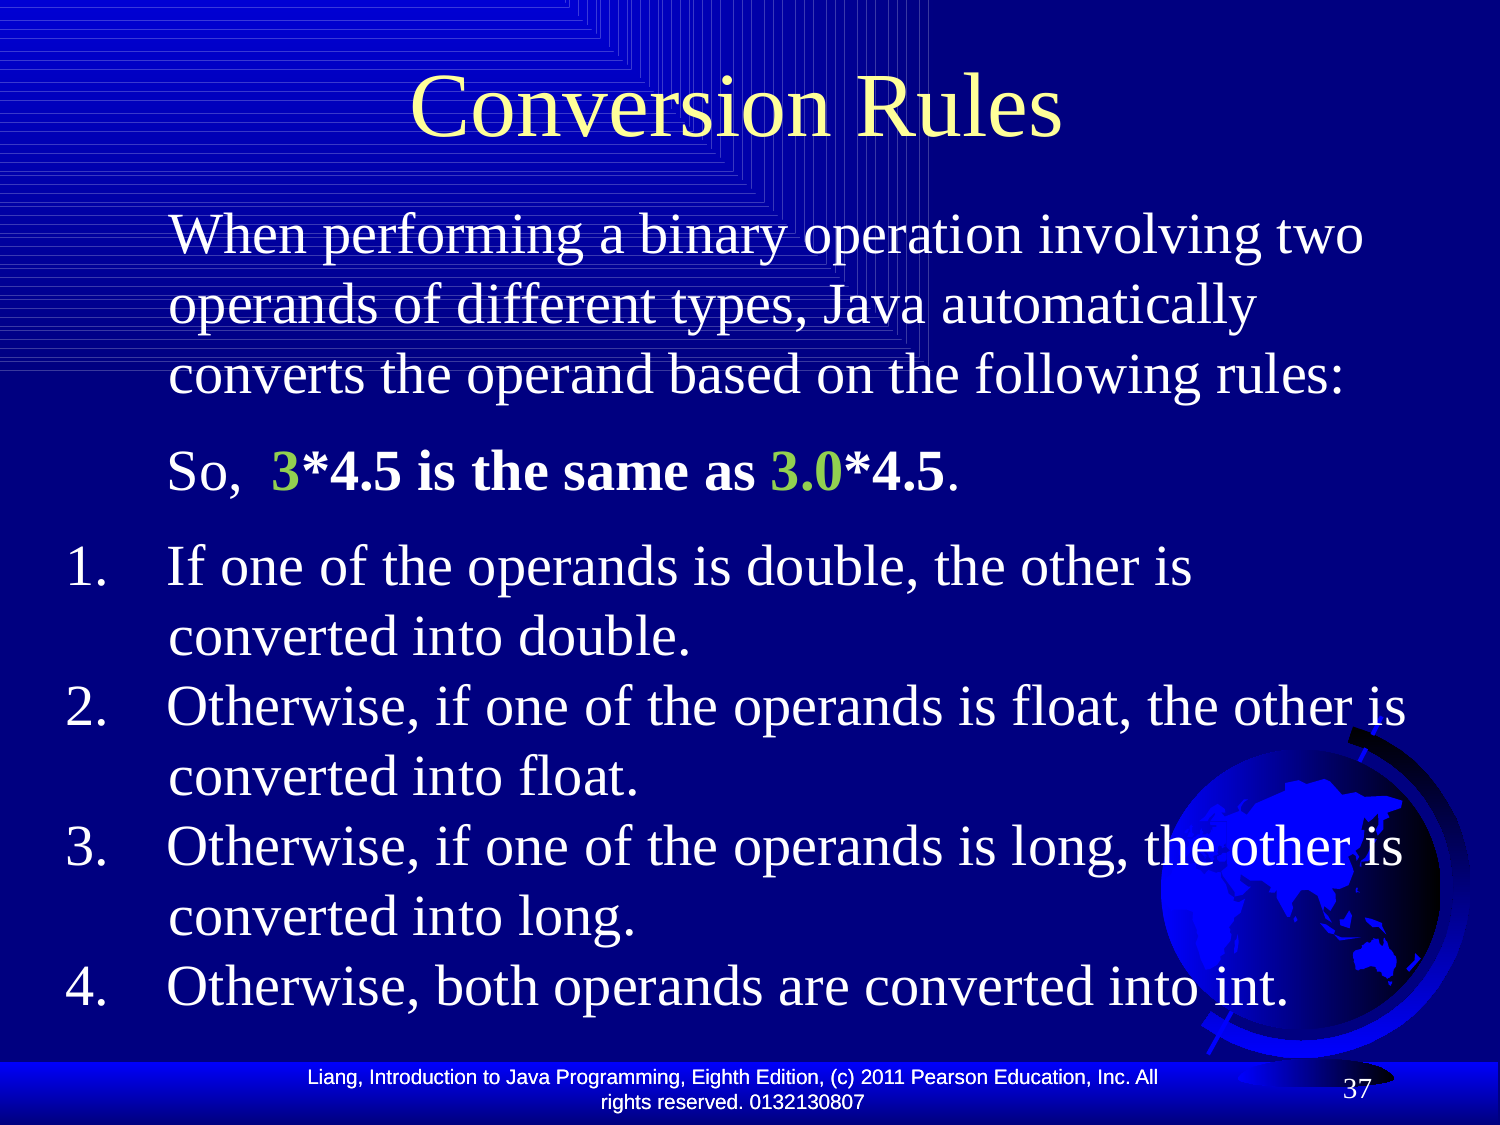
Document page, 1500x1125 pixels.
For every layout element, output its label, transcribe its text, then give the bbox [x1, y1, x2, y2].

list When performing a binary operation involving two operands of different types, Java automatically converts the operand based on the following rules: So, 3*4.5 is the same as 3.0*4.5. 1. If one of the operands is double, the other is converted into double. 2. Otherwise, if one of the operands is float, the other is converted into float. 3. Otherwise, if one of the operands is long, the other is converted into long. 4. Otherwise, both operands are converted into int. [50, 187, 1450, 1038]
title Conversion Rules [99, 37, 1375, 163]
slide_number 37 [1074, 1049, 1388, 1125]
